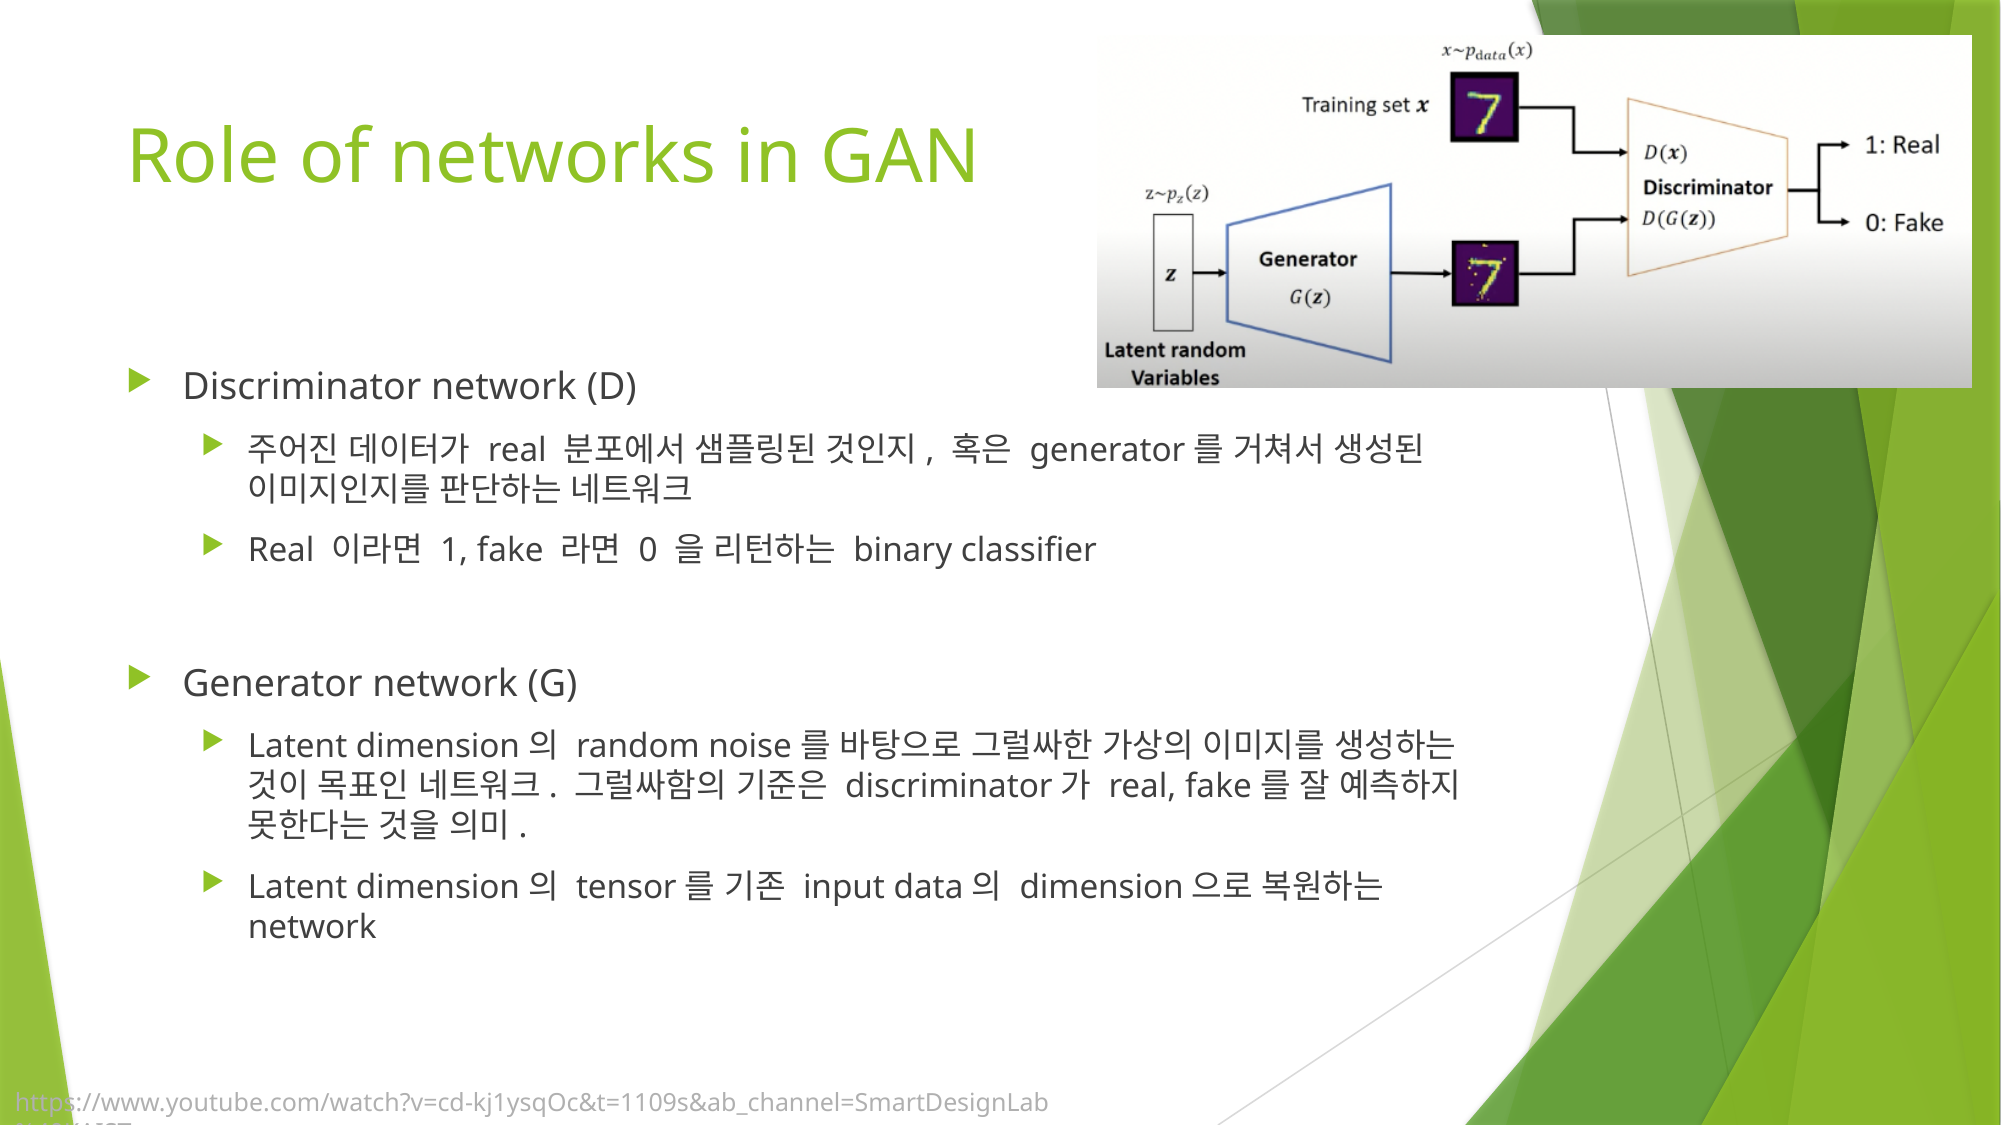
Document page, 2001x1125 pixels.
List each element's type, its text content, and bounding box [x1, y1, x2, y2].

title Role of networks in GAN [111, 99, 1092, 317]
picture [1097, 34, 1972, 388]
text_box https://www.youtube.com/watch?v=cd-kj1ysqOc&t=1109s&ab_channel=SmartDesignLab%40KAIST [0, 1079, 1146, 1125]
list Discriminator network (D) 주어진 데이터가 real 분포에서 샘플링된 것인지, 혹은 generator를 거쳐서 생성된 이미지인지를 판단하는 네트워크 Real 이라면 1, fake 라면 0 을 리턴하는 binary classifier Generator network (G) Latent dimension의 random noise를 바탕으로 그럴싸한 가상의 이미지를 생성하는 것이 목표인 네트워크. 그럴싸함의 기준은 discriminator가 real, fake를 잘 예측하지 못한다는 것을 의미. Latent dimension의 tensor를 기존 input data의 dimension으로 복원하는 network [111, 354, 1522, 992]
